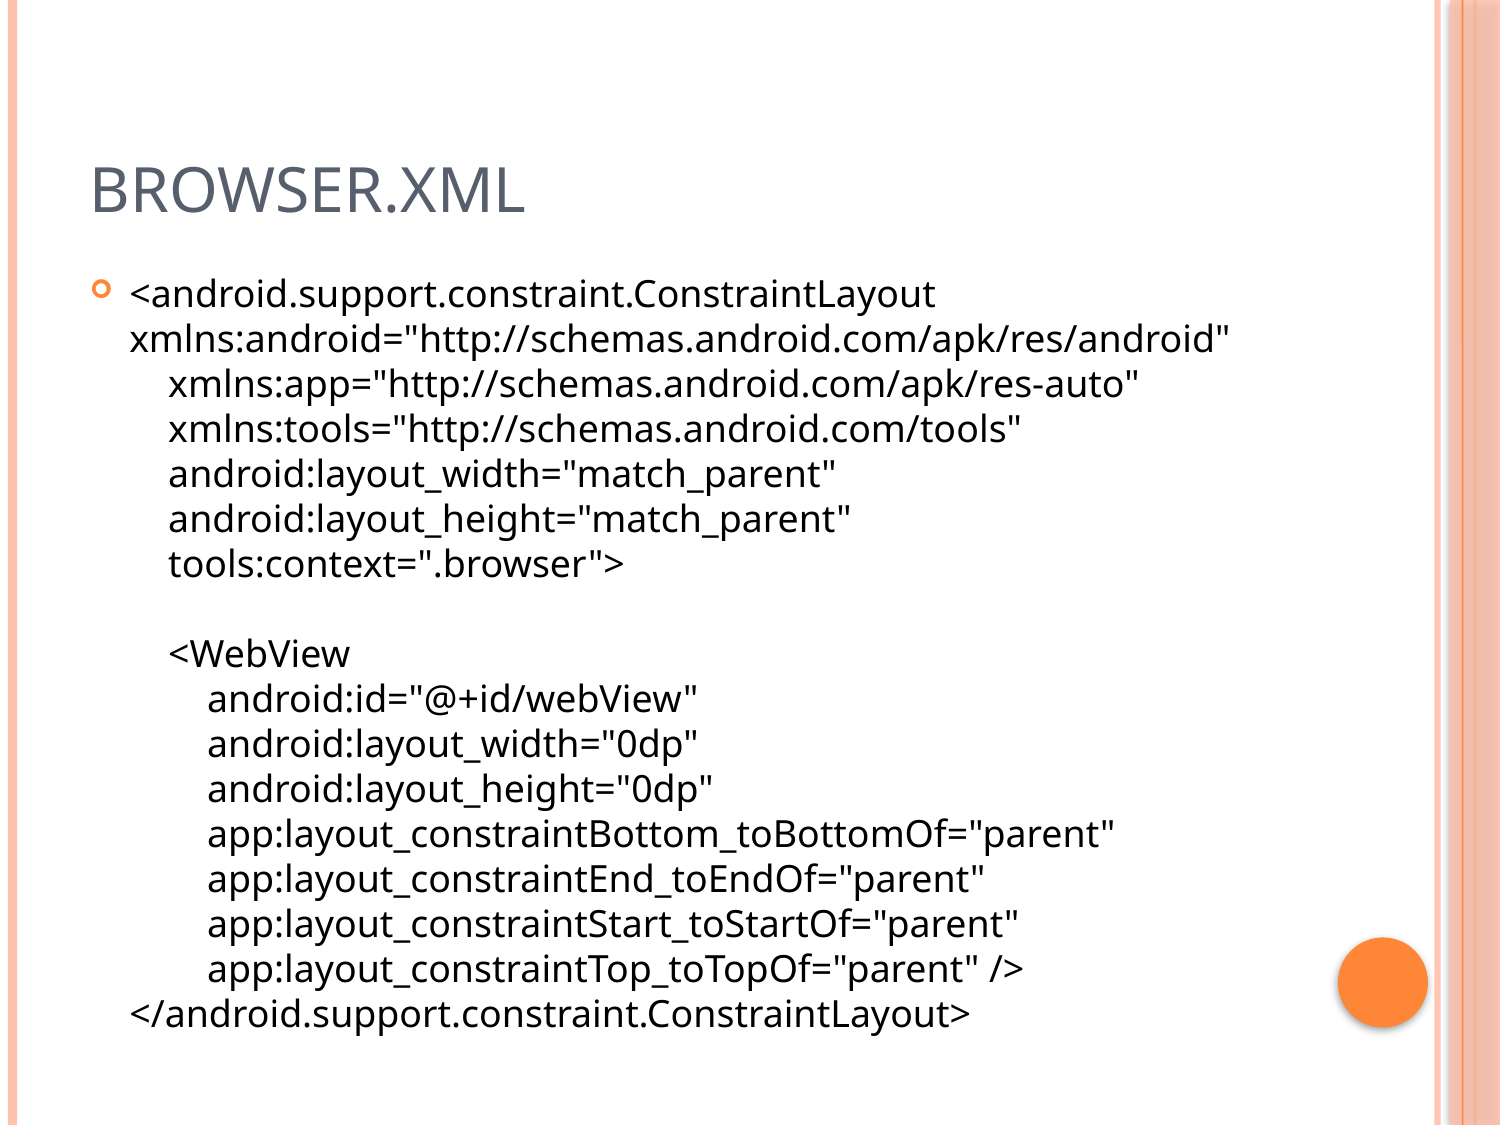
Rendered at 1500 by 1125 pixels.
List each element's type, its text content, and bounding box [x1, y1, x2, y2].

title Browser.xml [75, 45, 1300, 233]
list <android.support.constraint.ConstraintLayout xmlns:android="http://schemas.android.com/apk/res/android" xmlns:app="http://schemas.android.com/apk/res-auto" xmlns:tools="http://schemas.android.com/tools" android:layout_width="match_parent" android:layout_height="match_parent" tools:context=".browser"> <WebView android:id="@+id/webView" android:layout_width="0dp" android:layout_height="0dp" app:layout_constraintBottom_toBottomOf="parent" app:layout_constraintEnd_toEndOf="parent" app:layout_constraintStart_toStartOf="parent" app:layout_constraintTop_toTopOf="parent" /> </android.support.constraint.ConstraintLayout> [75, 262, 1300, 1062]
